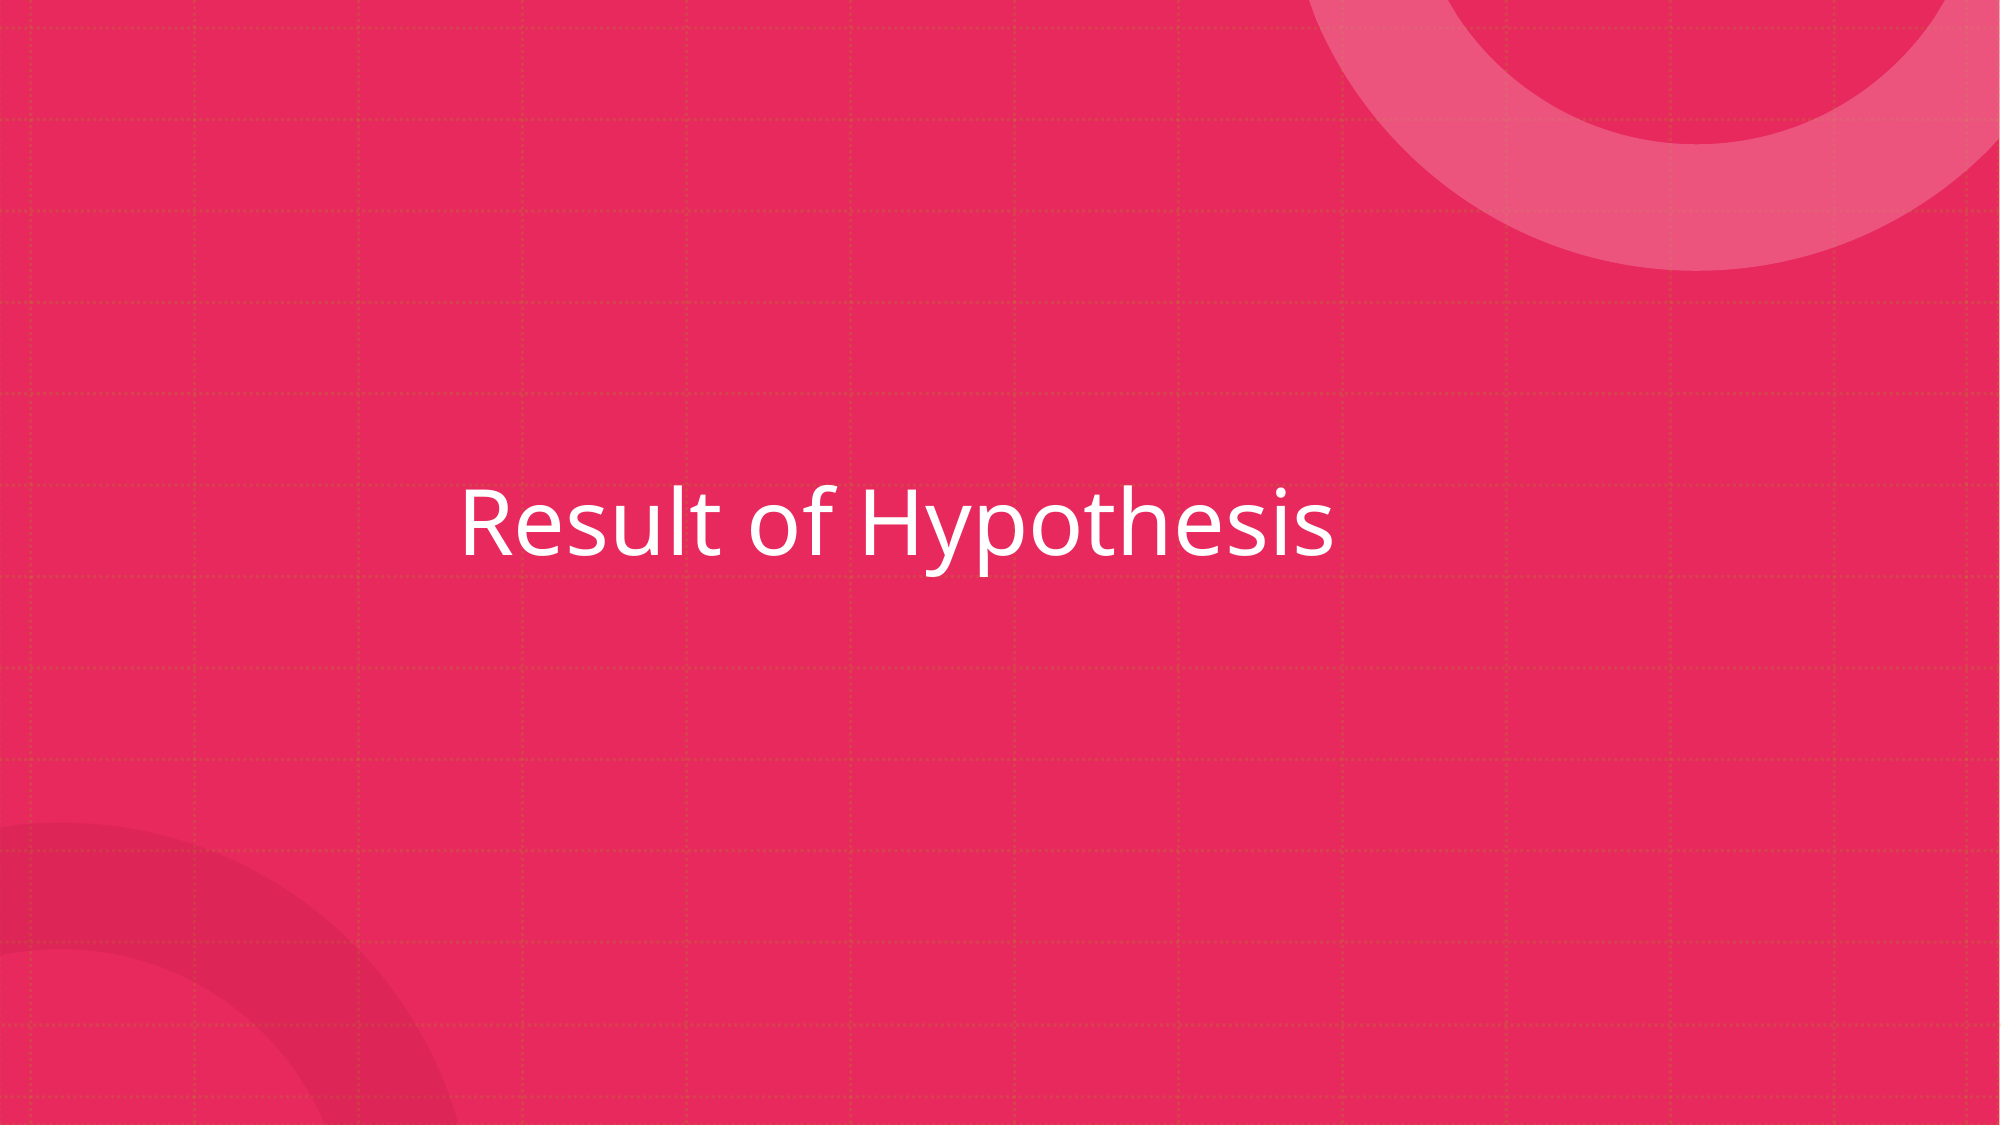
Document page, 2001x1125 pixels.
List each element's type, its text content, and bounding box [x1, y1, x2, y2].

title Result of Hypothesis [442, 417, 2000, 635]
